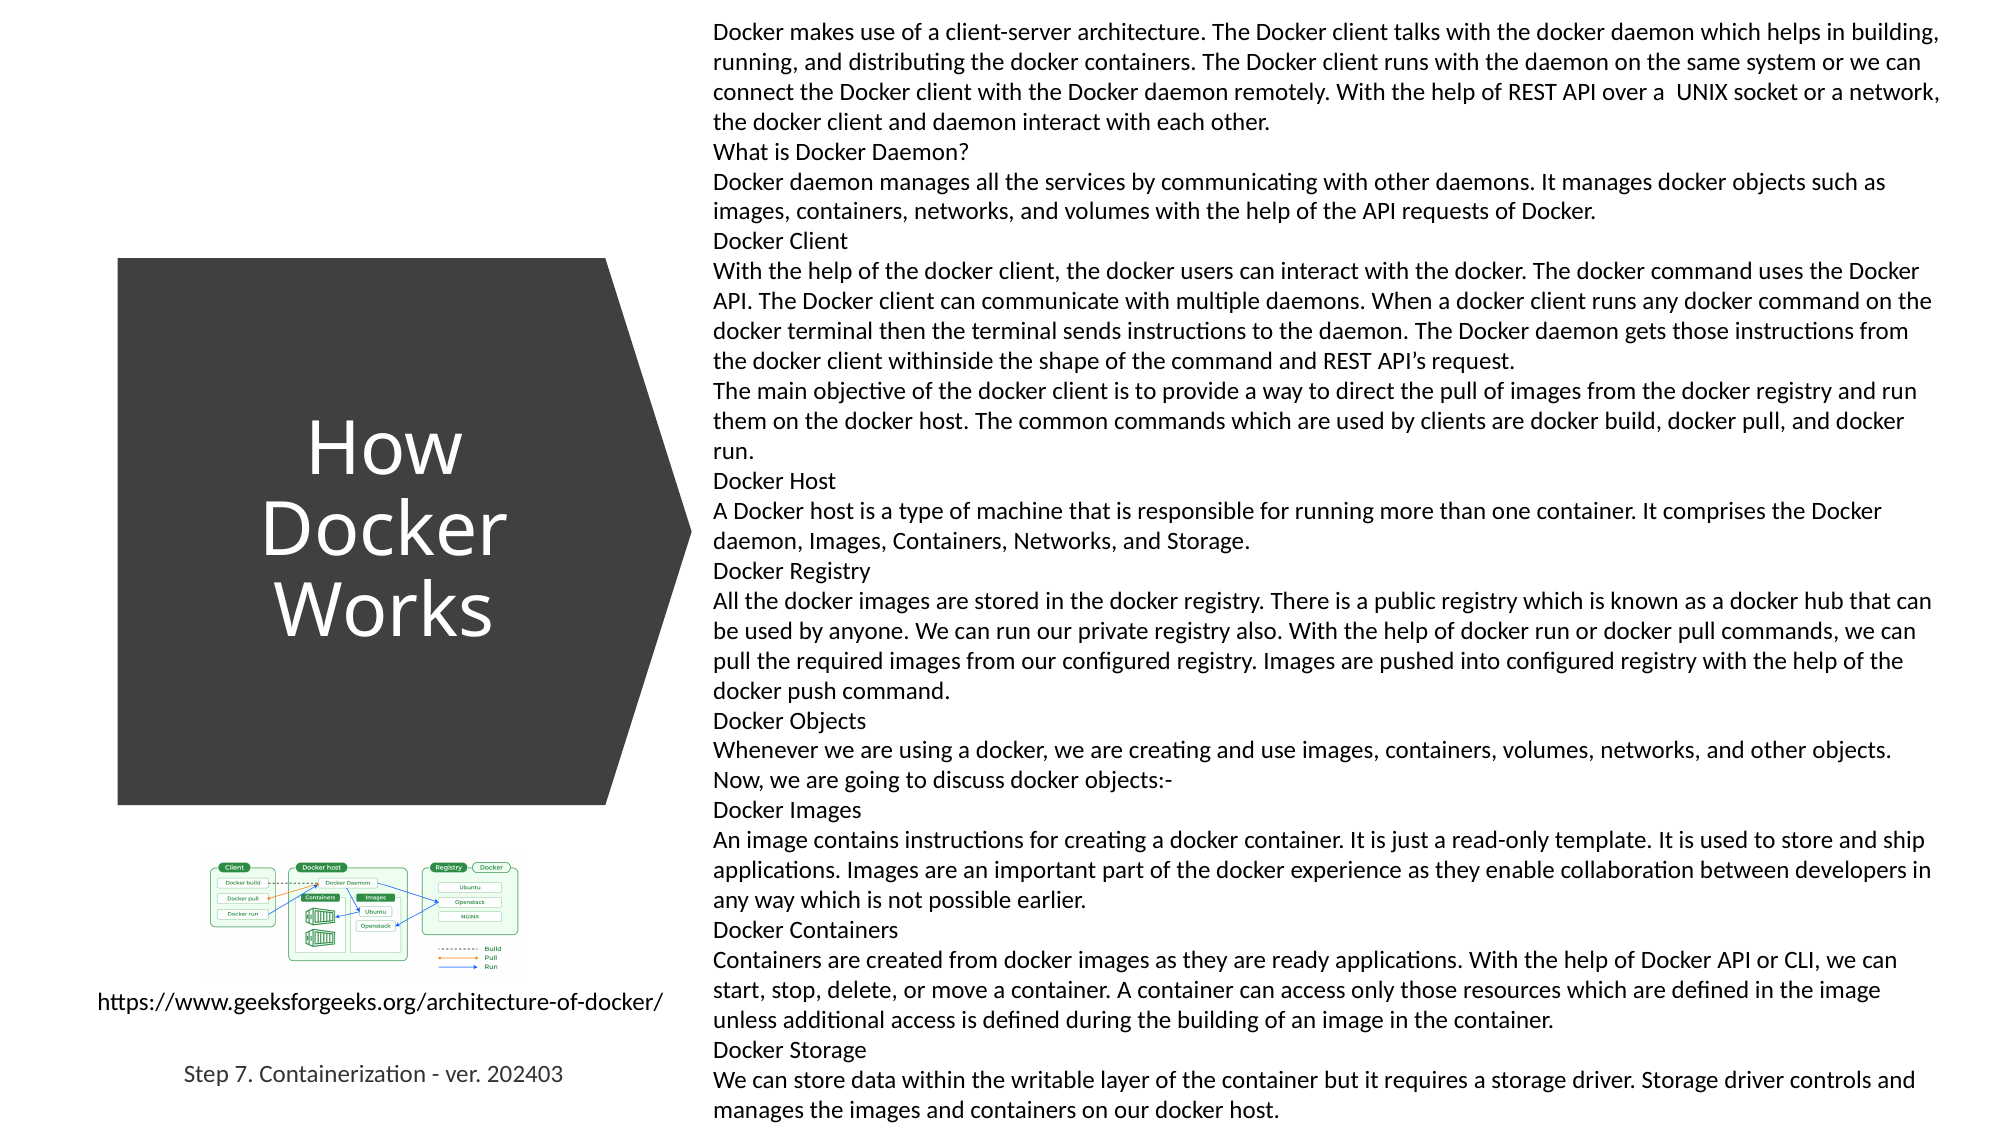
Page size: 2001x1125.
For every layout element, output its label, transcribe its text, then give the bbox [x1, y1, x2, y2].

title How Docker Works [168, 322, 601, 741]
footer Step 7. Containerization - ver. 202403 [168, 1042, 698, 1103]
text_box Docker makes use of a client-server architecture. The Docker client talks with the docker daemon which helps in building, running, and distributing the docker containers. The Docker client runs with the daemon on the same system or we can connect the Docker client with the Docker daemon remotely. With the help of REST API over a UNIX socket or a network, the docker client and daemon interact with each other. [698, 8, 1977, 143]
text_box https://www.geeksforgeeks.org/architecture-of-docker/ [82, 978, 698, 1023]
picture [200, 853, 527, 979]
text_box [116, 257, 693, 807]
text_box What is Docker Daemon? Docker daemon manages all the services by communicating with other daemons. It manages docker objects such as images, containers, networks, and volumes with the help of the API requests of Docker. Docker Client With the help of the docker client, the docker users can interact with the docker. The docker command uses the Docker API. The Docker client can communicate with multiple daemons. When a docker client runs any docker command on the docker terminal then the terminal sends instructions to the daemon. The Docker daemon gets those instructions from the docker client withinside the shape of the command and REST API’s request. The main objective of the docker client is to provide a way to direct the pull of images from the docker registry and run them on the docker host. The common commands which are used by clients are docker build, docker pull, and docker run. Docker Host A Docker host is a type of machine that is responsible for running more than one container. It comprises the Docker daemon, Images, Containers, Networks, and Storage. Docker Registry All the docker images are stored in the docker registry. There is a public registry which is known as a docker hub that can be used by anyone. We can run our private registry also. With the help of docker run or docker pull commands, we can pull the required images from our configured registry. Images are pushed into configured registry with the help of the docker push command. Docker Objects Whenever we are using a docker, we are creating and use images, containers, volumes, networks, and other objects. Now, we are going to discuss docker objects:- Docker Images An image contains instructions for creating a docker container. It is just a read-only template. It is used to store and ship applications. Images are an important part of the docker experience as they enable collaboration between developers in any way which is not possible earlier. Docker Containers Containers are created from docker images as they are ready applications. With the help of Docker API or CLI, we can start, stop, delete, or move a container. A container can access only those resources which are defined in the image unless additional access is defined during the building of an image in the container. Docker Storage We can store data within the writable layer of the container but it requires a storage driver. Storage driver controls and manages the images and containers on our docker host. [698, 127, 1955, 1125]
